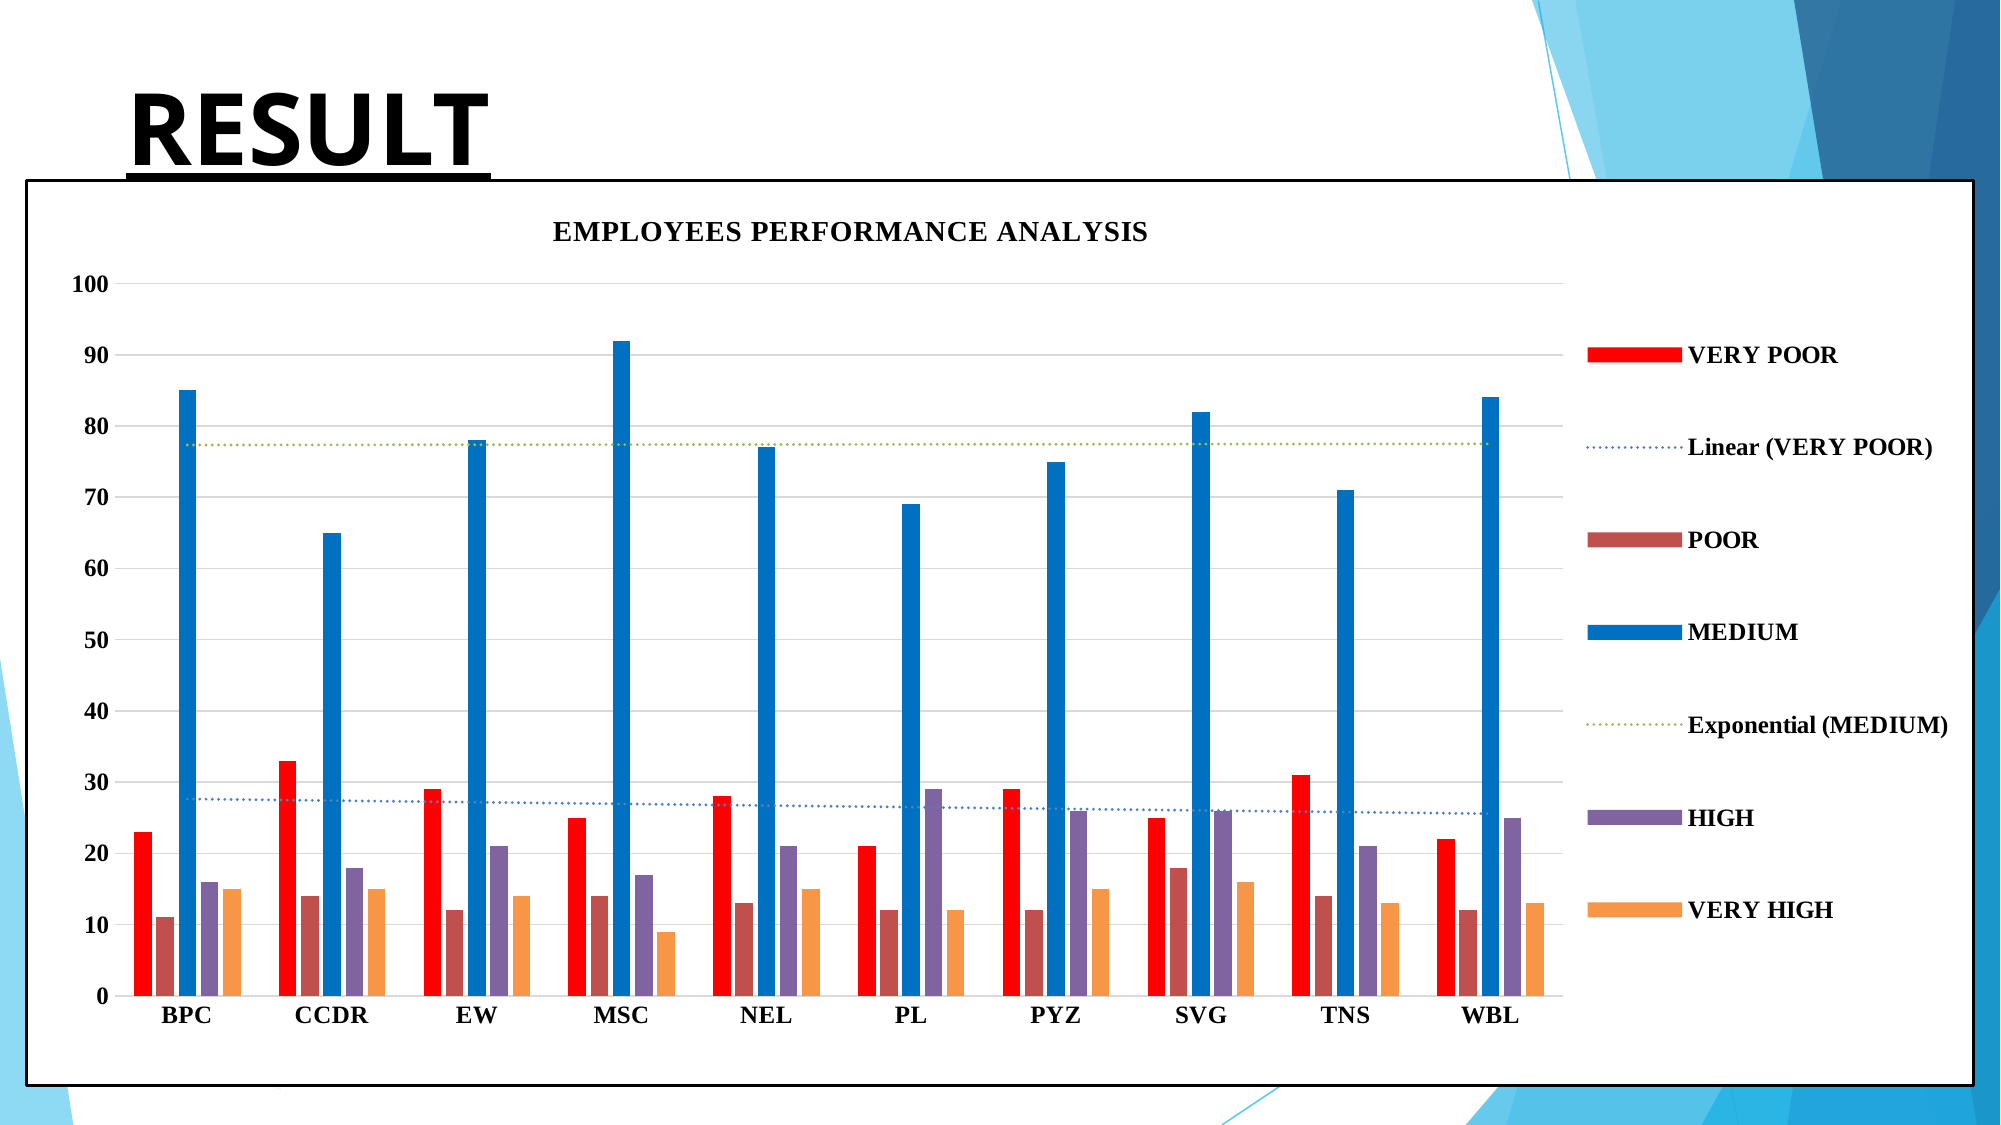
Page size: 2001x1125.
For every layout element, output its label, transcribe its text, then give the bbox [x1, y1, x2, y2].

picture [273, 1087, 287, 1091]
chart [24, 178, 1976, 1087]
title RESULTS [123, 63, 524, 177]
